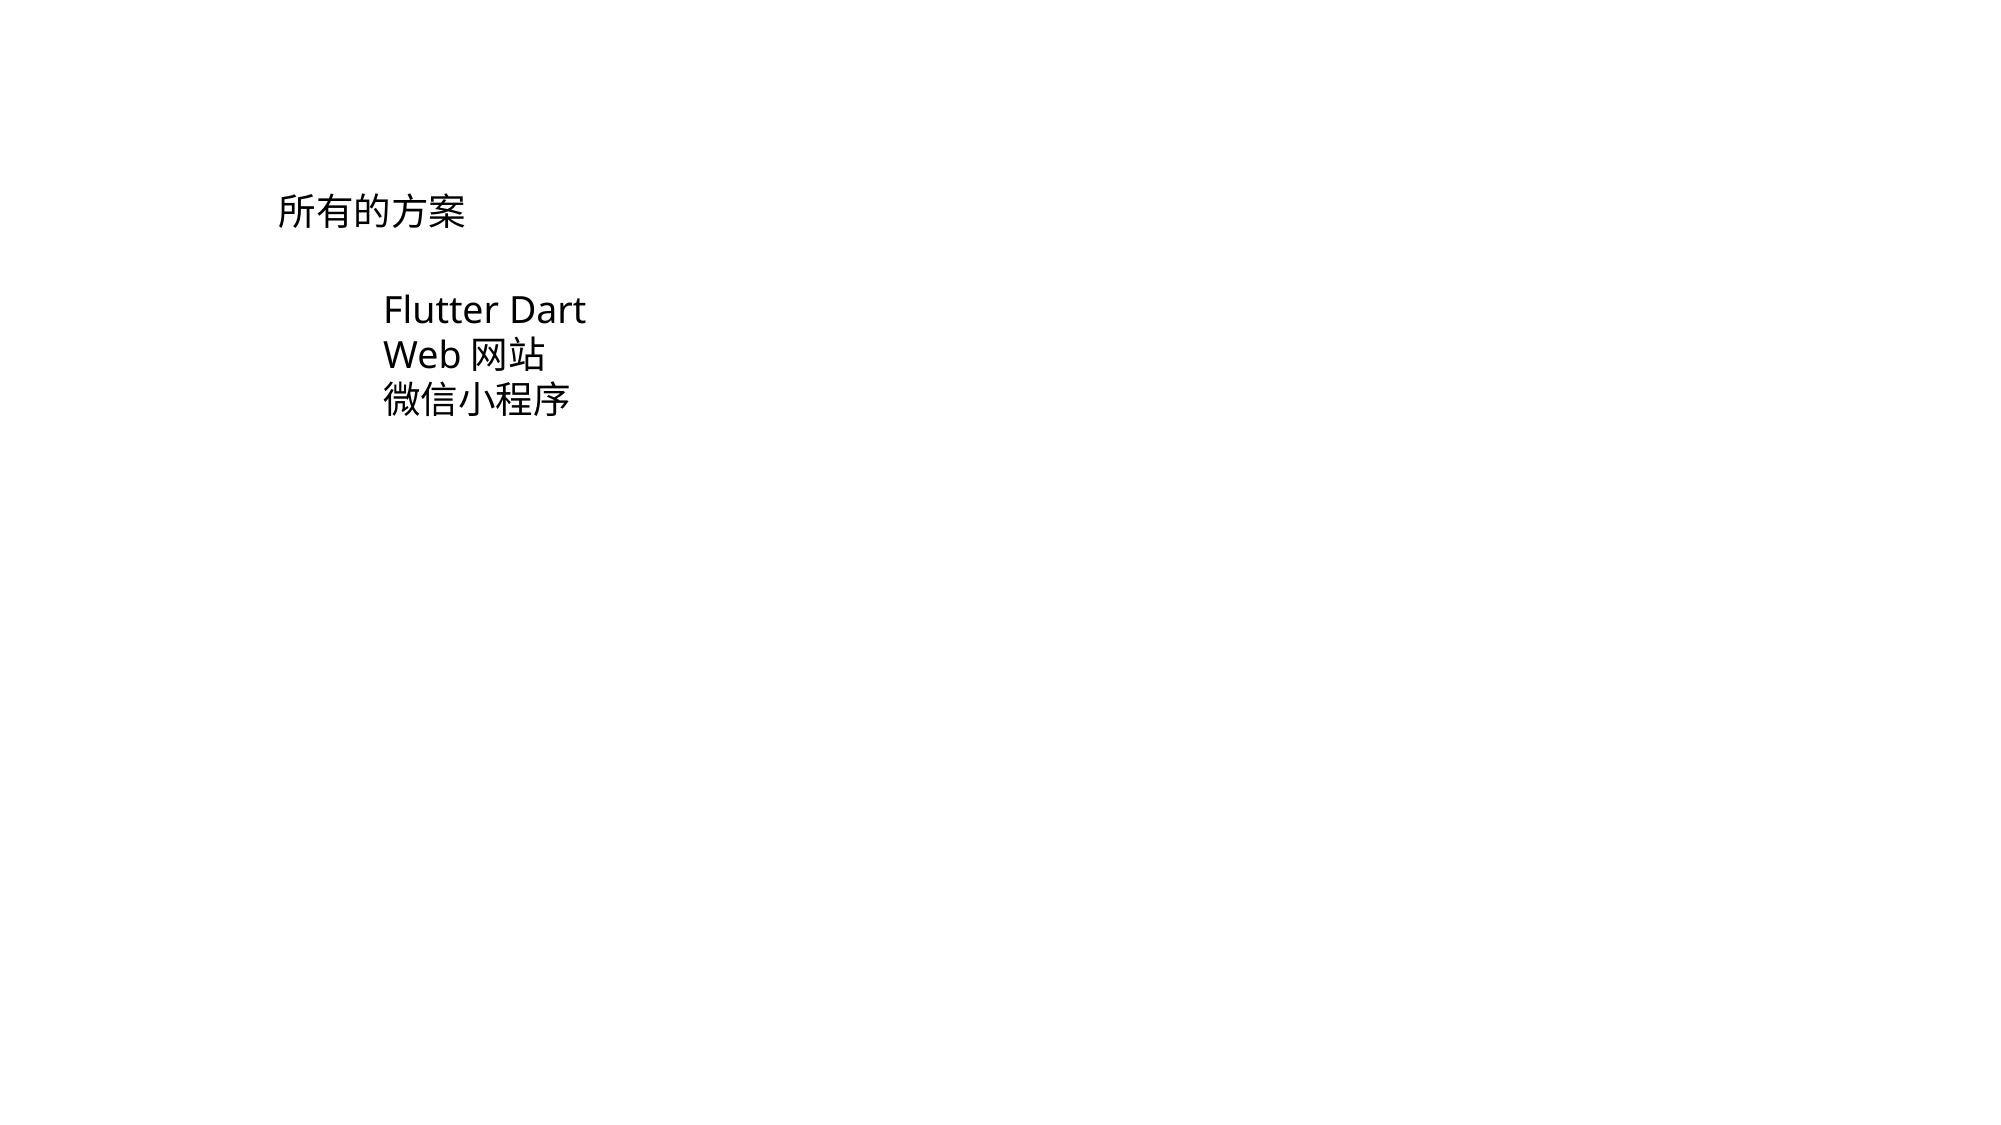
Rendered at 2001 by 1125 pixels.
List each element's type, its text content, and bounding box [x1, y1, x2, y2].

text_box 所有的方案 [263, 180, 1098, 240]
text_box Flutter Dart Web网站 微信小程序 [368, 278, 1322, 429]
